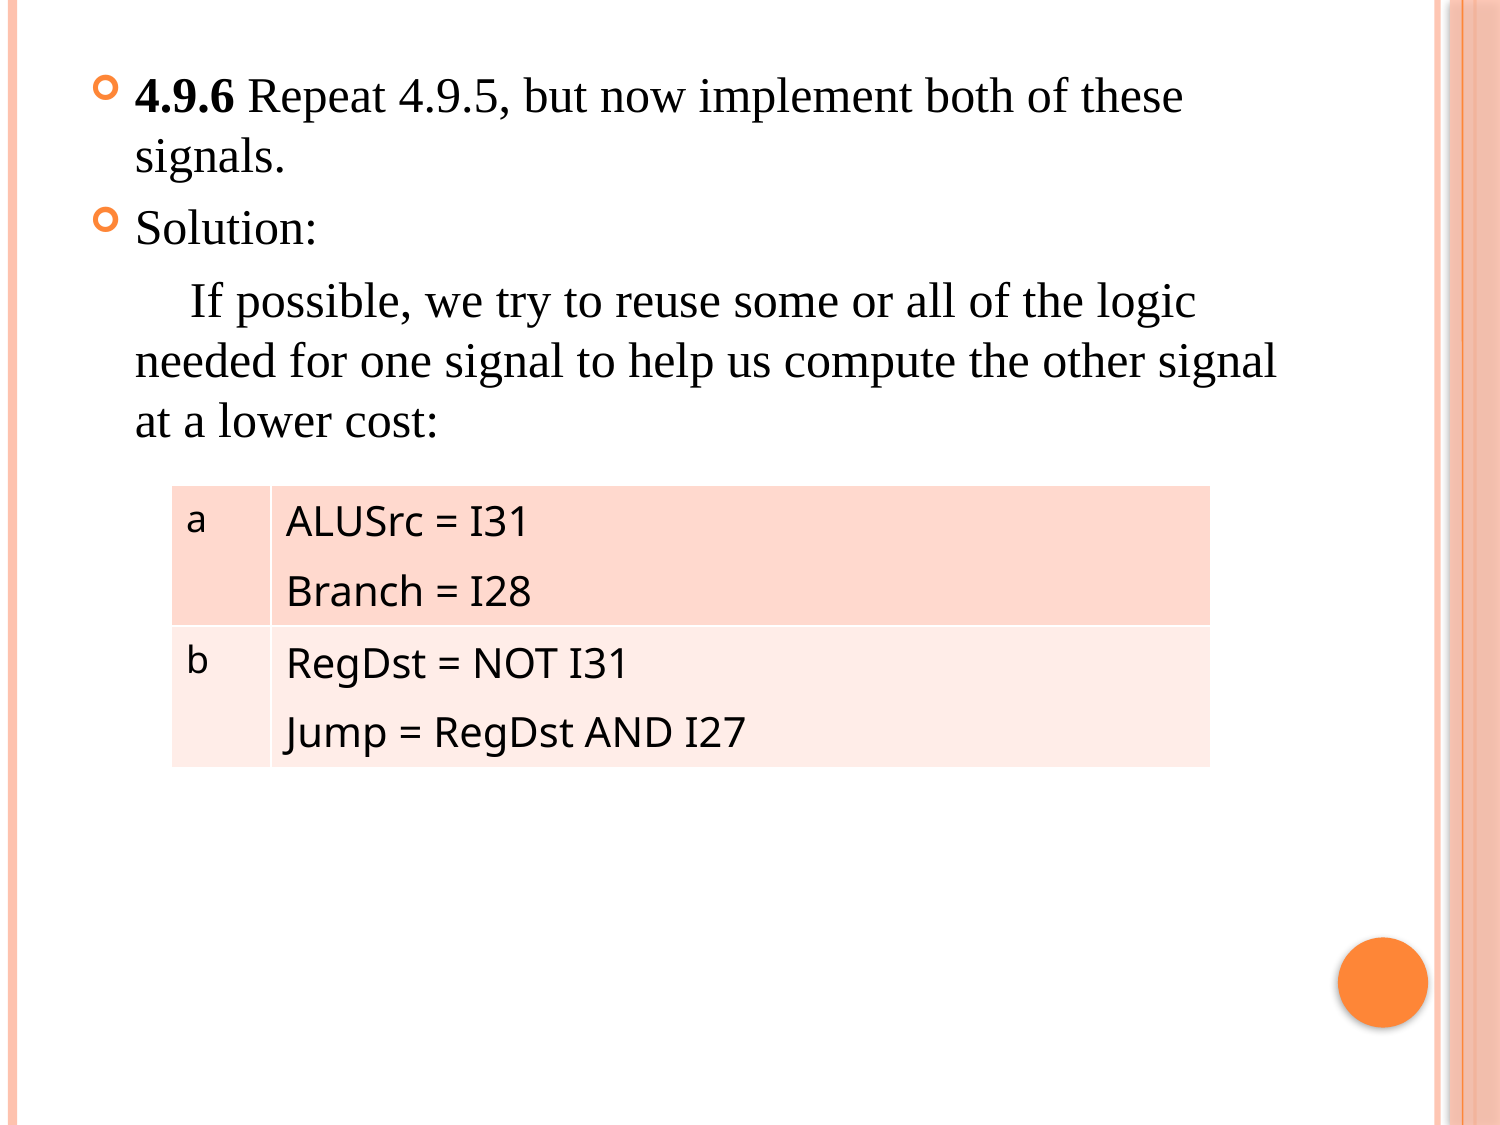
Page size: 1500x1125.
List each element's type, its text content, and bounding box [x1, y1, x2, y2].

table_cell b [172, 627, 270, 767]
table_cell RegDst = NOT I31 Jump = RegDst AND I27 [272, 627, 1210, 767]
table_header a [172, 486, 270, 625]
table_header ALUSrc = I31 Branch = I28 [272, 486, 1210, 625]
list 4.9.6 Repeat 4.9.5, but now implement both of these signals. Solution: If possible, we try to reuse some or all of the logic needed for one signal to help us compute the other signal at a lower cost: [74, 54, 1301, 422]
